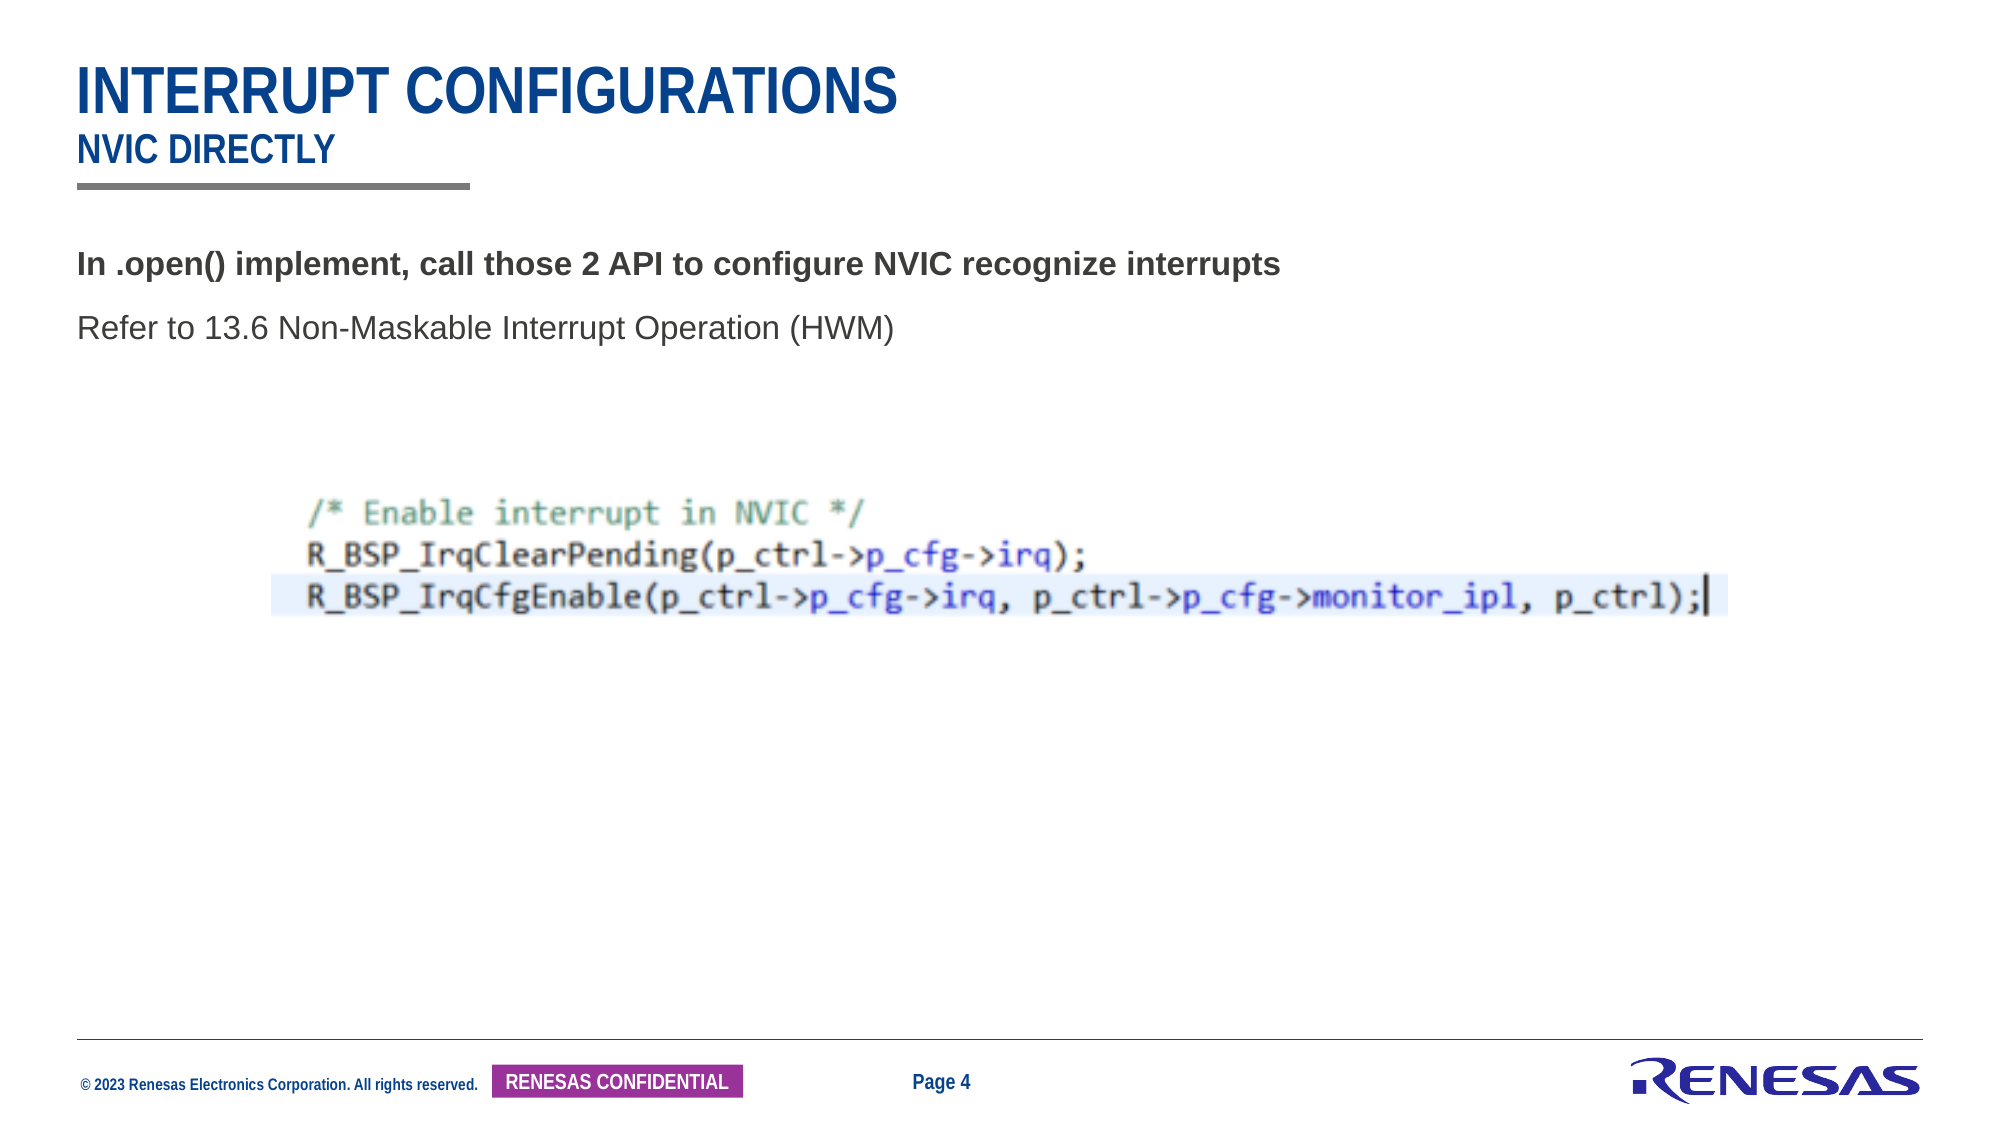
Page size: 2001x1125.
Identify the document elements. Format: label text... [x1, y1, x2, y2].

picture [1628, 1055, 1923, 1106]
title Interrupt configurations Nvic directly [76, 54, 1922, 173]
list In .open() implement, call those 2 API to configure NVIC recognize interrupts Refer to 13.6 Non-Maskable Interrupt Operation (HWM) [76, 233, 1550, 343]
picture [270, 487, 1728, 638]
